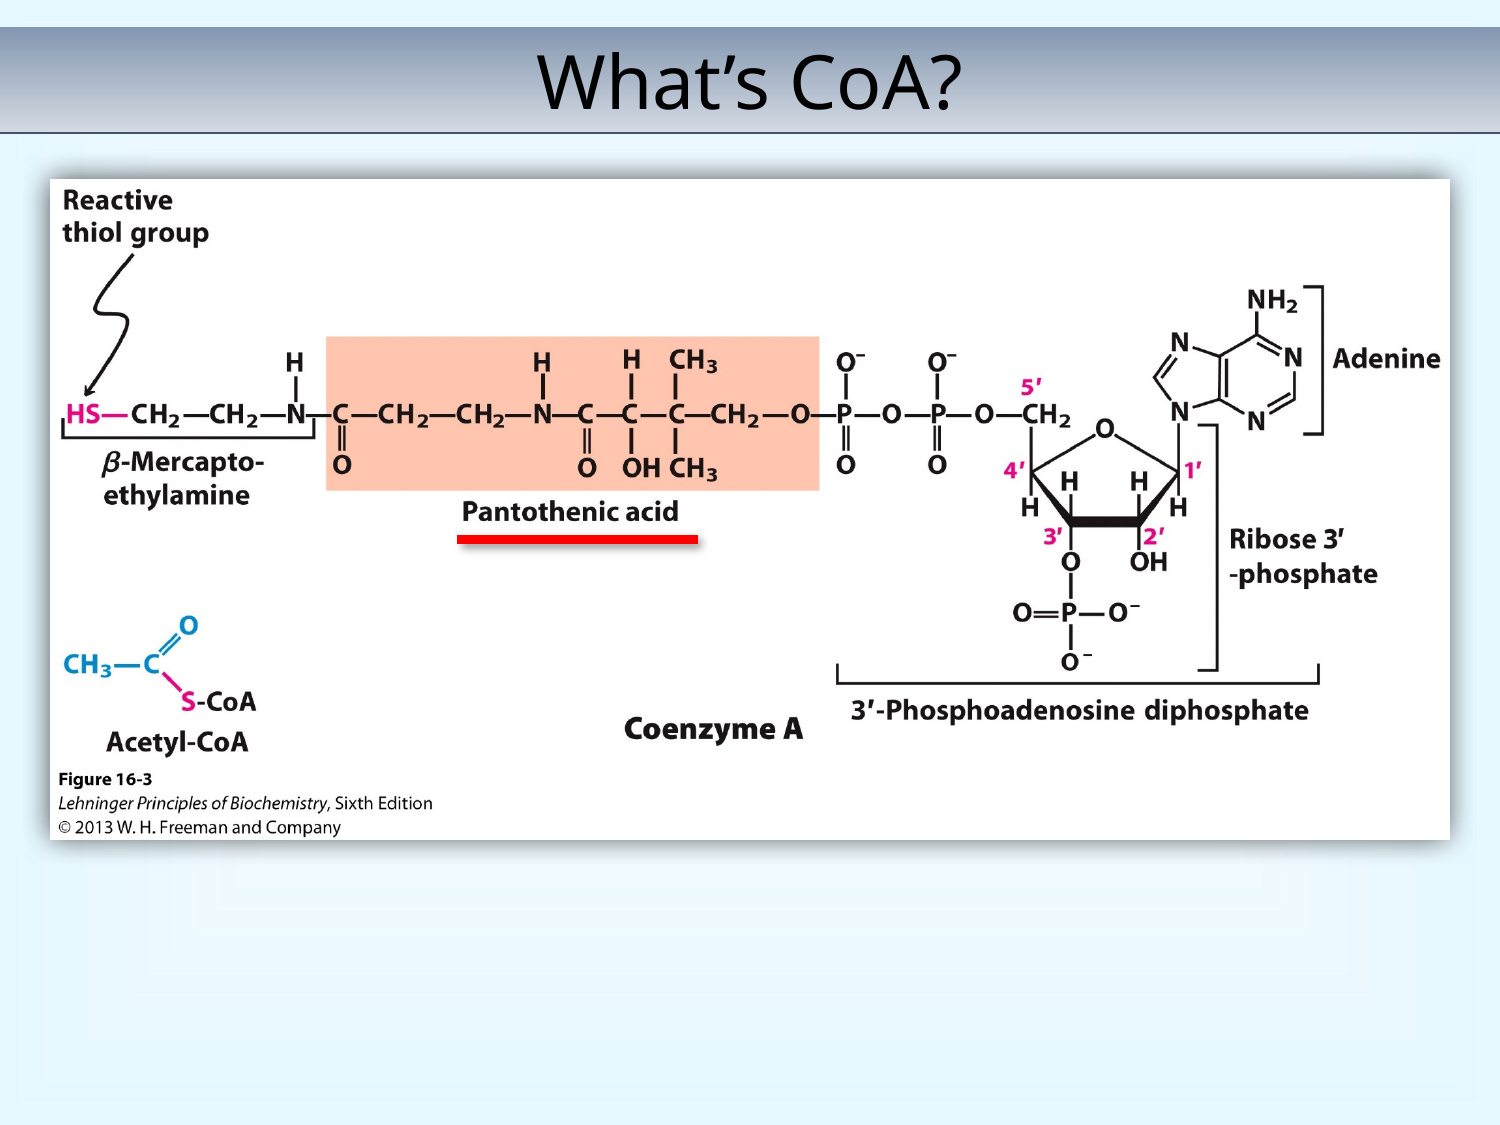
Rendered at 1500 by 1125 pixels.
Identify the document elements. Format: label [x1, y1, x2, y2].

picture [50, 179, 1450, 840]
text_box [0, 27, 1500, 134]
